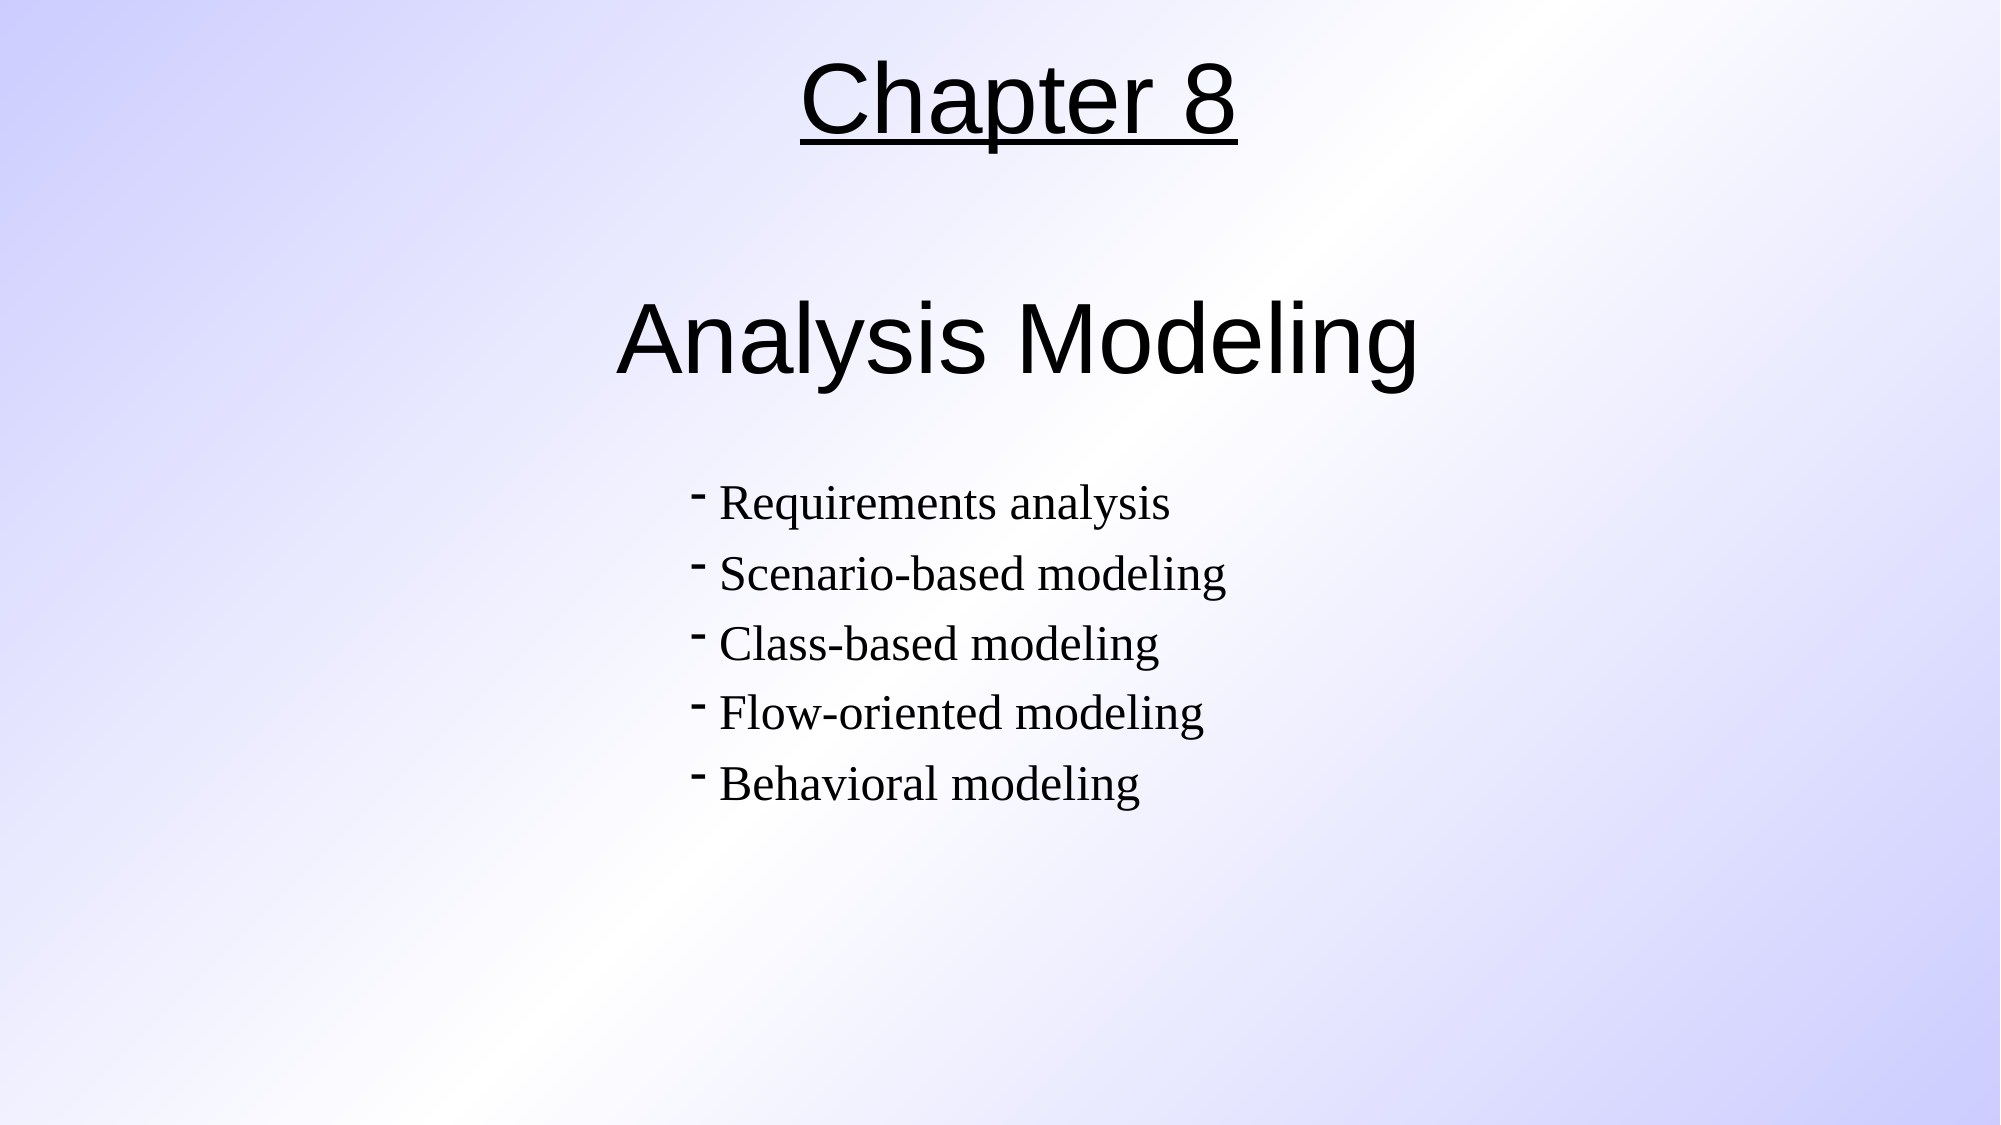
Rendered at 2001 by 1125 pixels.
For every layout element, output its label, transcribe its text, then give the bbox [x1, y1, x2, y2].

subtitle Requirements analysis Scenario-based modeling Class-based modeling Flow-oriented modeling Behavioral modeling [675, 462, 1513, 863]
title Chapter 8 Analysis Modeling [350, 187, 1688, 375]
